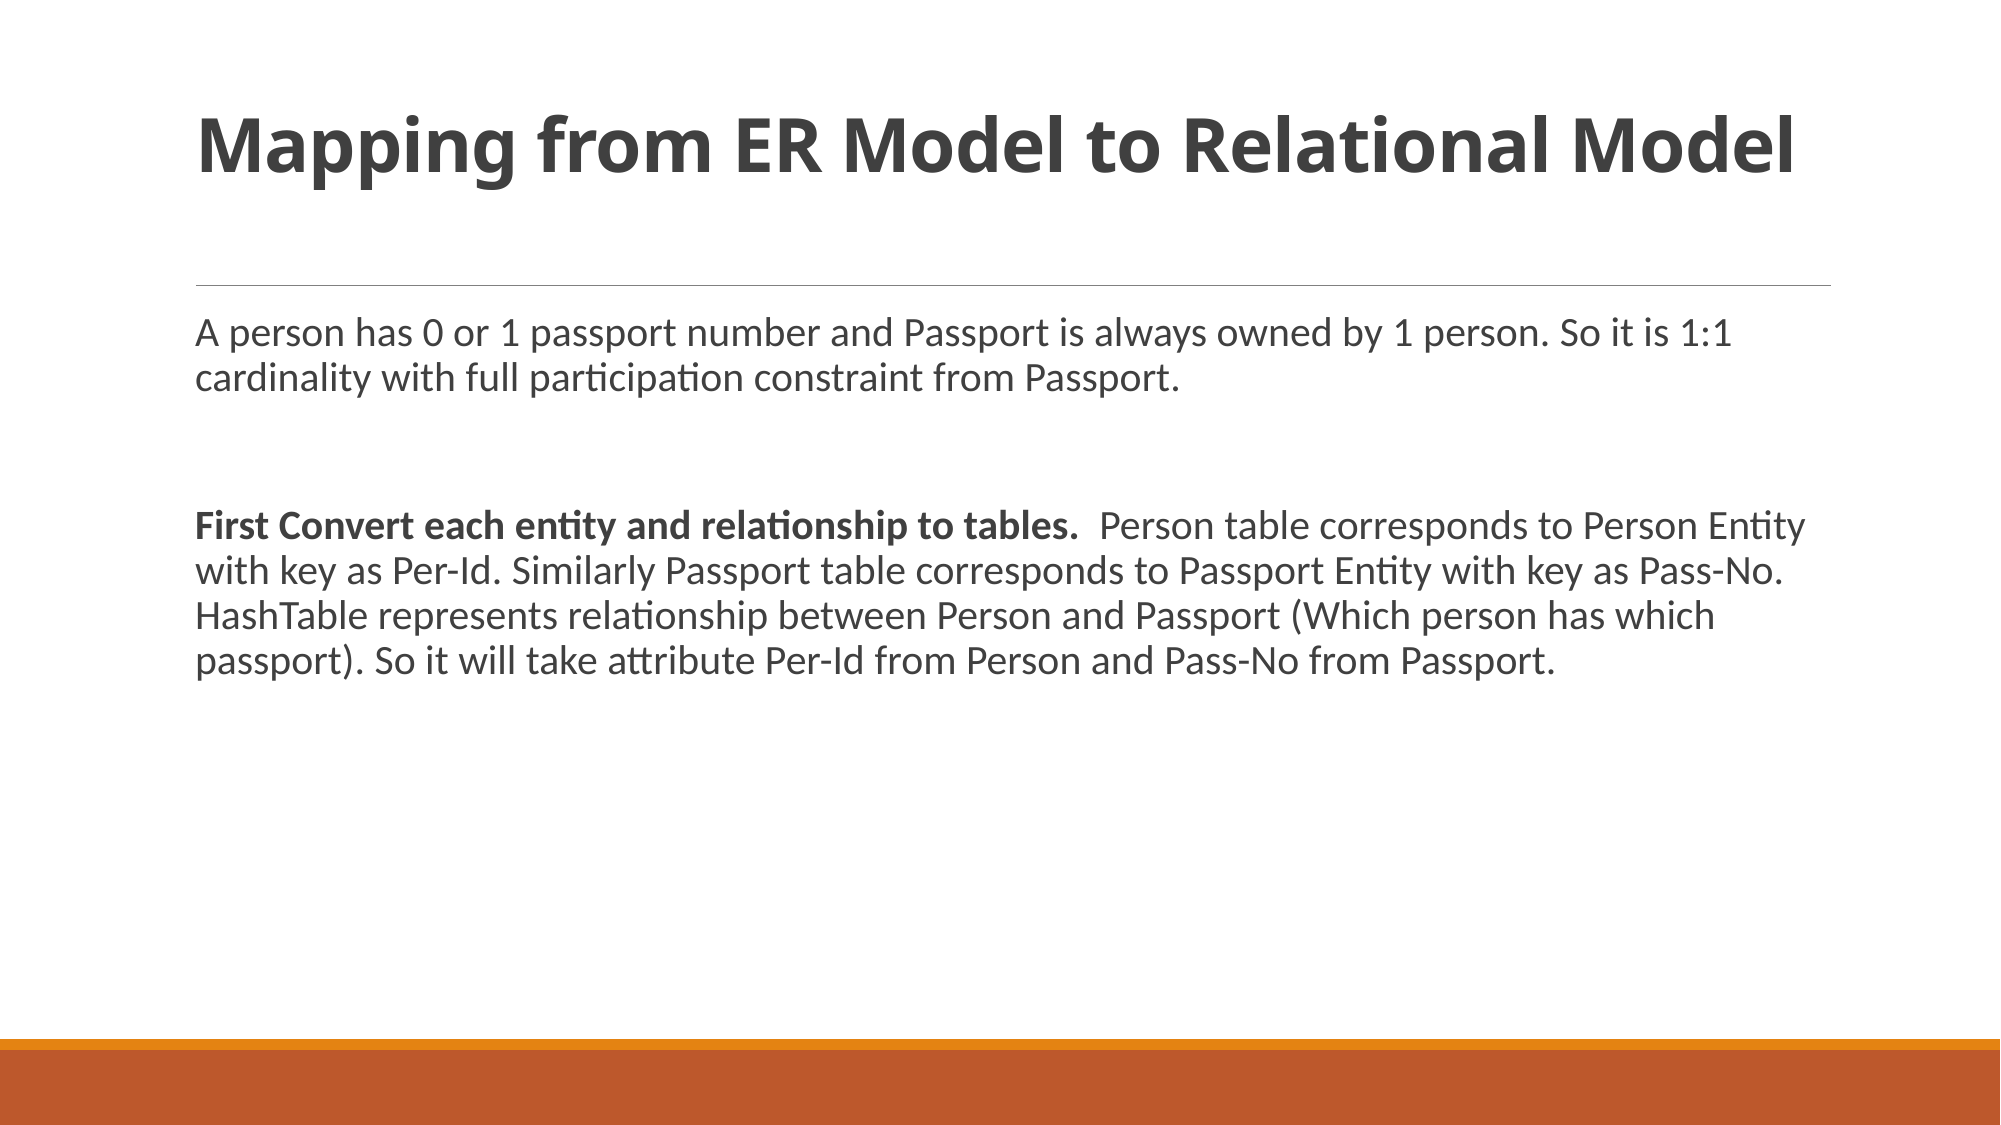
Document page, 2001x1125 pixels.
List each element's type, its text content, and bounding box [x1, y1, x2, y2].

title Mapping from ER Model to Relational Model [180, 47, 1830, 285]
list A person has 0 or 1 passport number and Passport is always owned by 1 person. So it is 1:1 cardinality with full participation constraint from Passport. First Convert each entity and relationship to tables. Person table corresponds to Person Entity with key as Per-Id. Similarly Passport table corresponds to Passport Entity with key as Pass-No. HashTable represents relationship between Person and Passport (Which person has which passport). So it will take attribute Per-Id from Person and Pass-No from Passport. [180, 302, 1830, 963]
